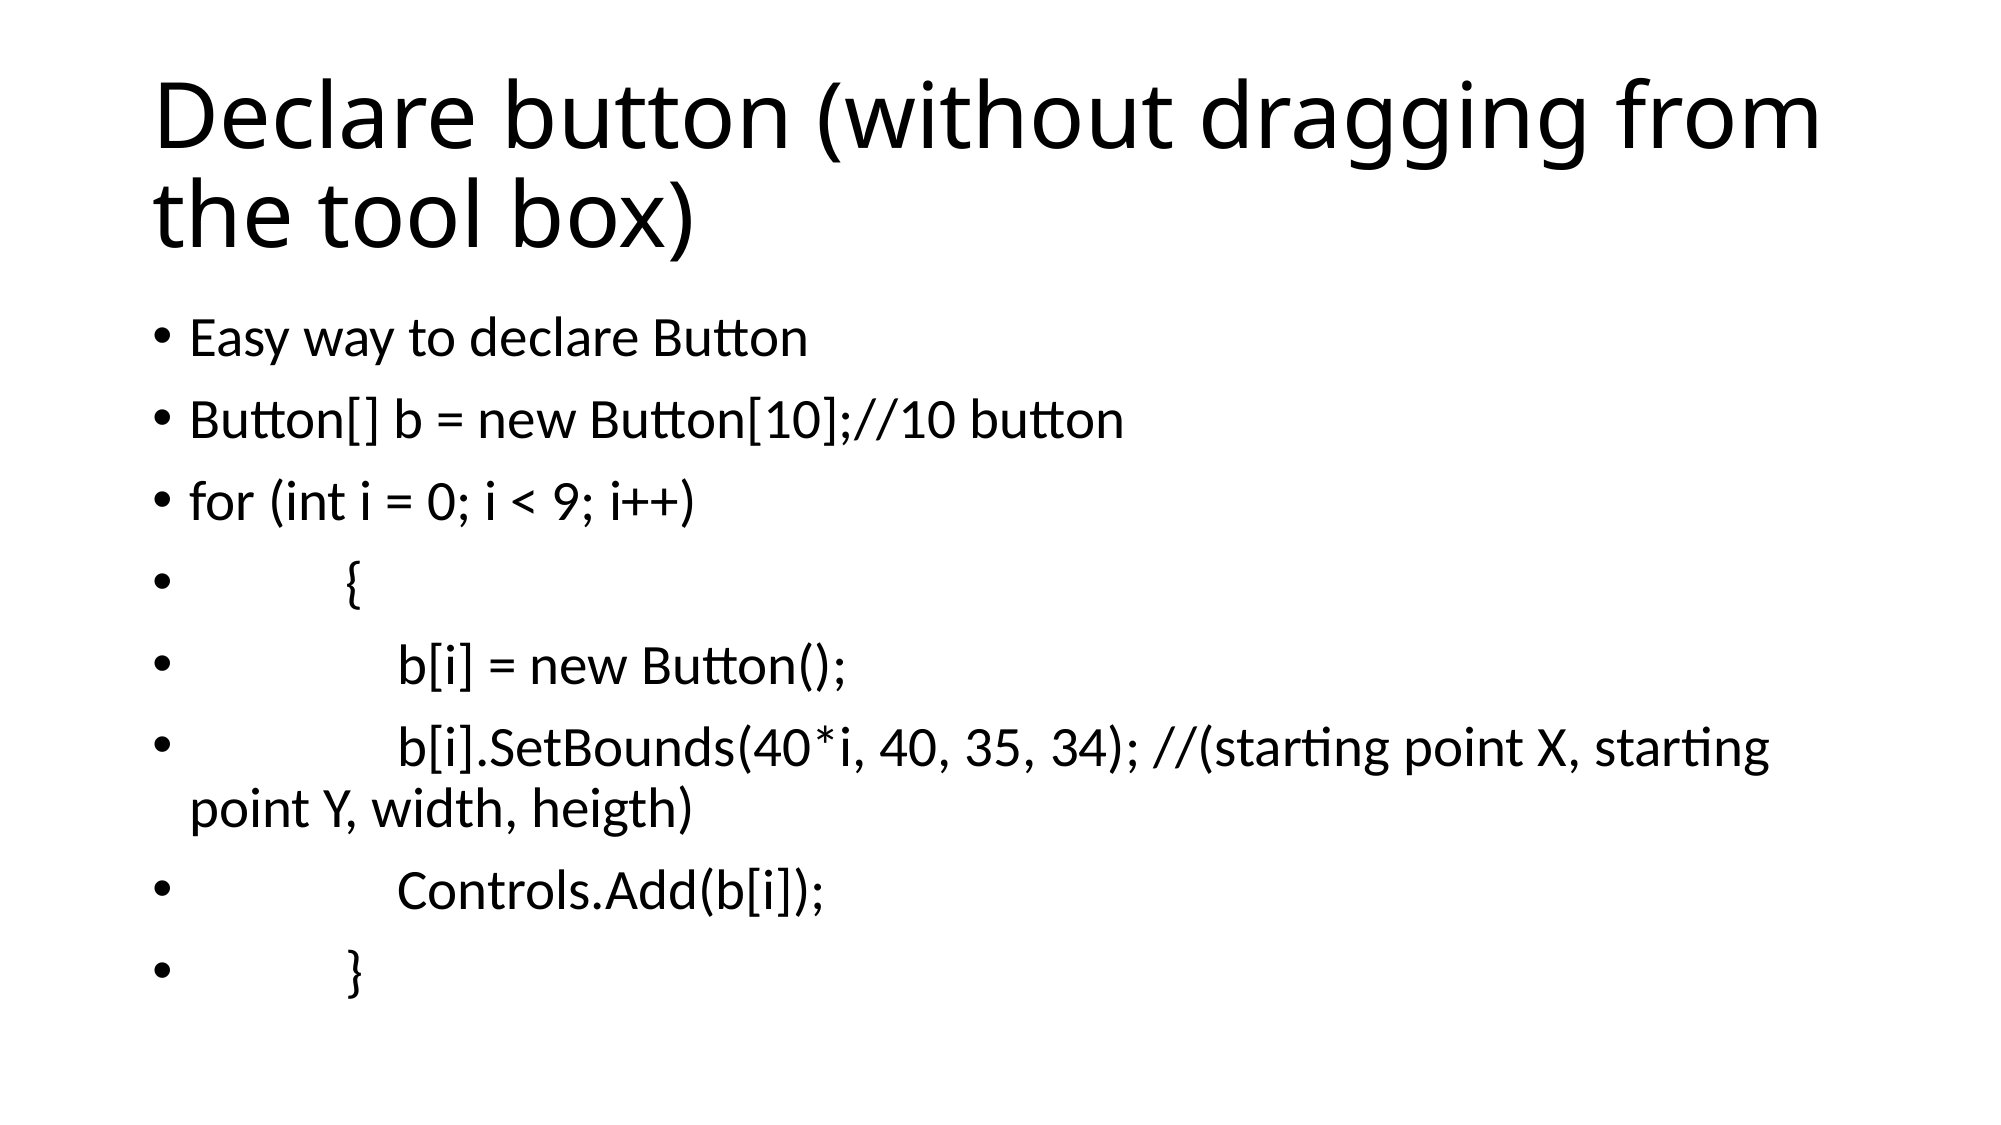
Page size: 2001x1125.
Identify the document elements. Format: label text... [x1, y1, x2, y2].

list Easy way to declare Button Button[] b = new Button[10];//10 button for (int i = 0; i < 9; i++) { b[i] = new Button(); b[i].SetBounds(40*i, 40, 35, 34); //(starting point X, starting point Y, width, heigth) Controls.Add(b[i]); } [137, 299, 1863, 1014]
title Declare button (without dragging from the tool box) [137, 59, 1863, 278]
